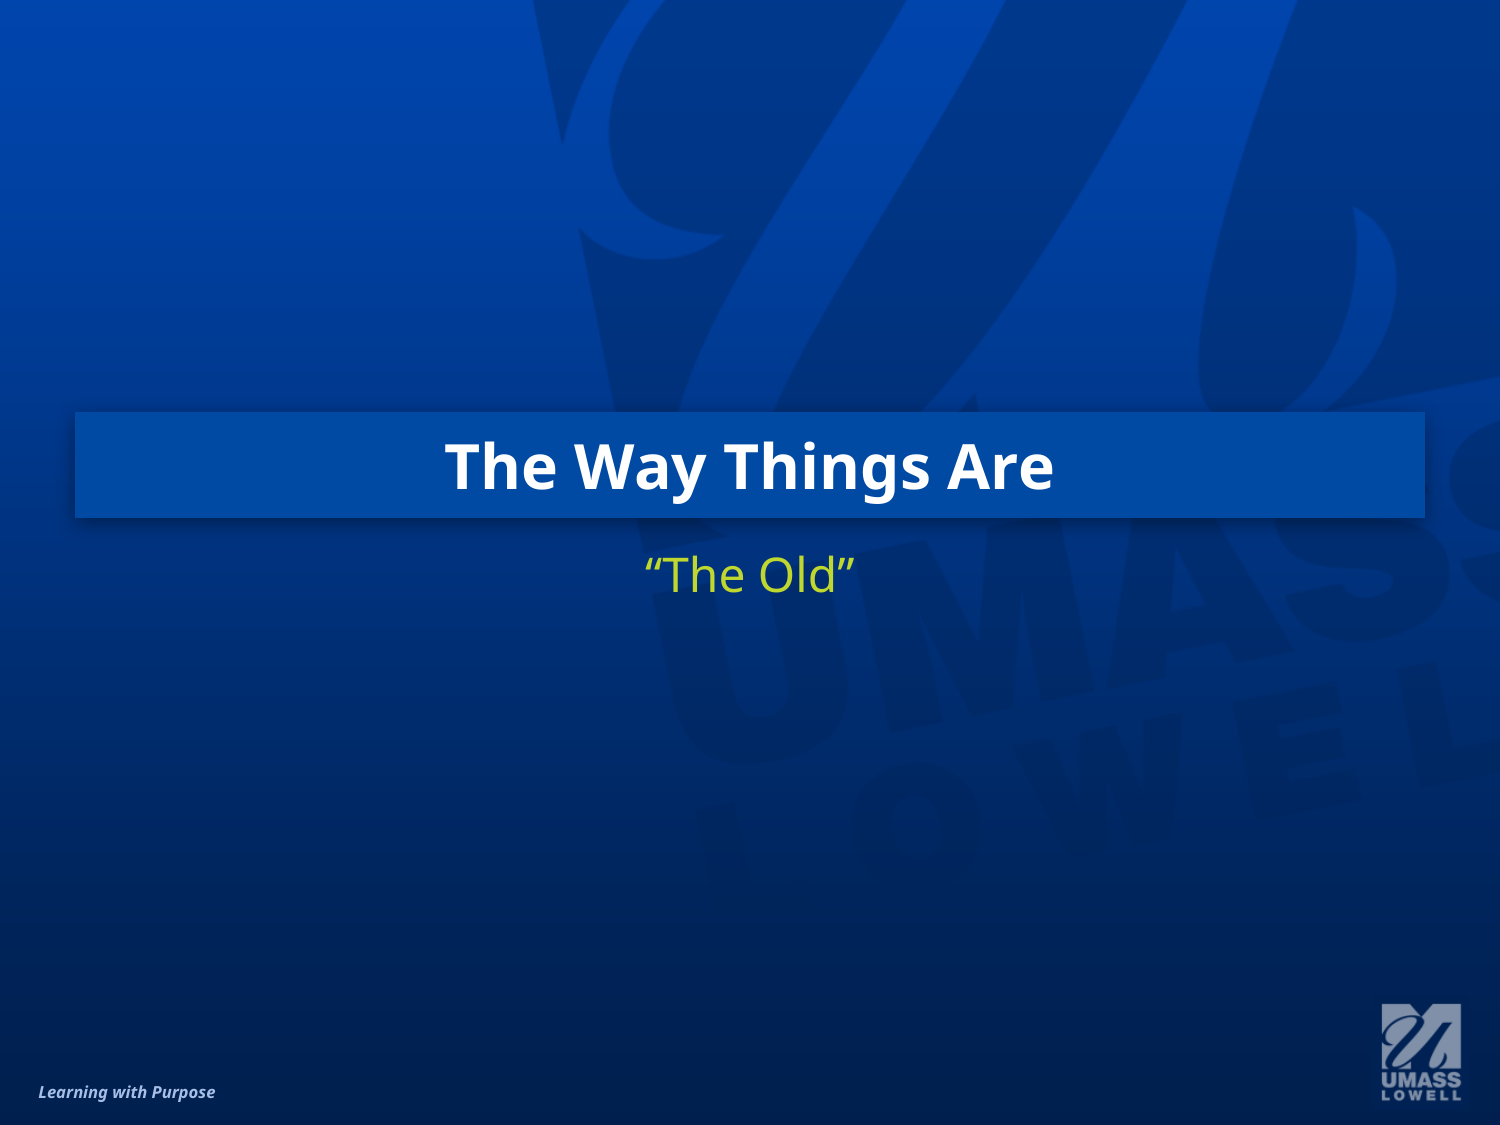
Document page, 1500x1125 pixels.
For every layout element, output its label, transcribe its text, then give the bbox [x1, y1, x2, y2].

title The Way Things Are [75, 412, 1425, 518]
list “The Old” [75, 529, 1425, 618]
picture [0, 0, 1500, 1125]
